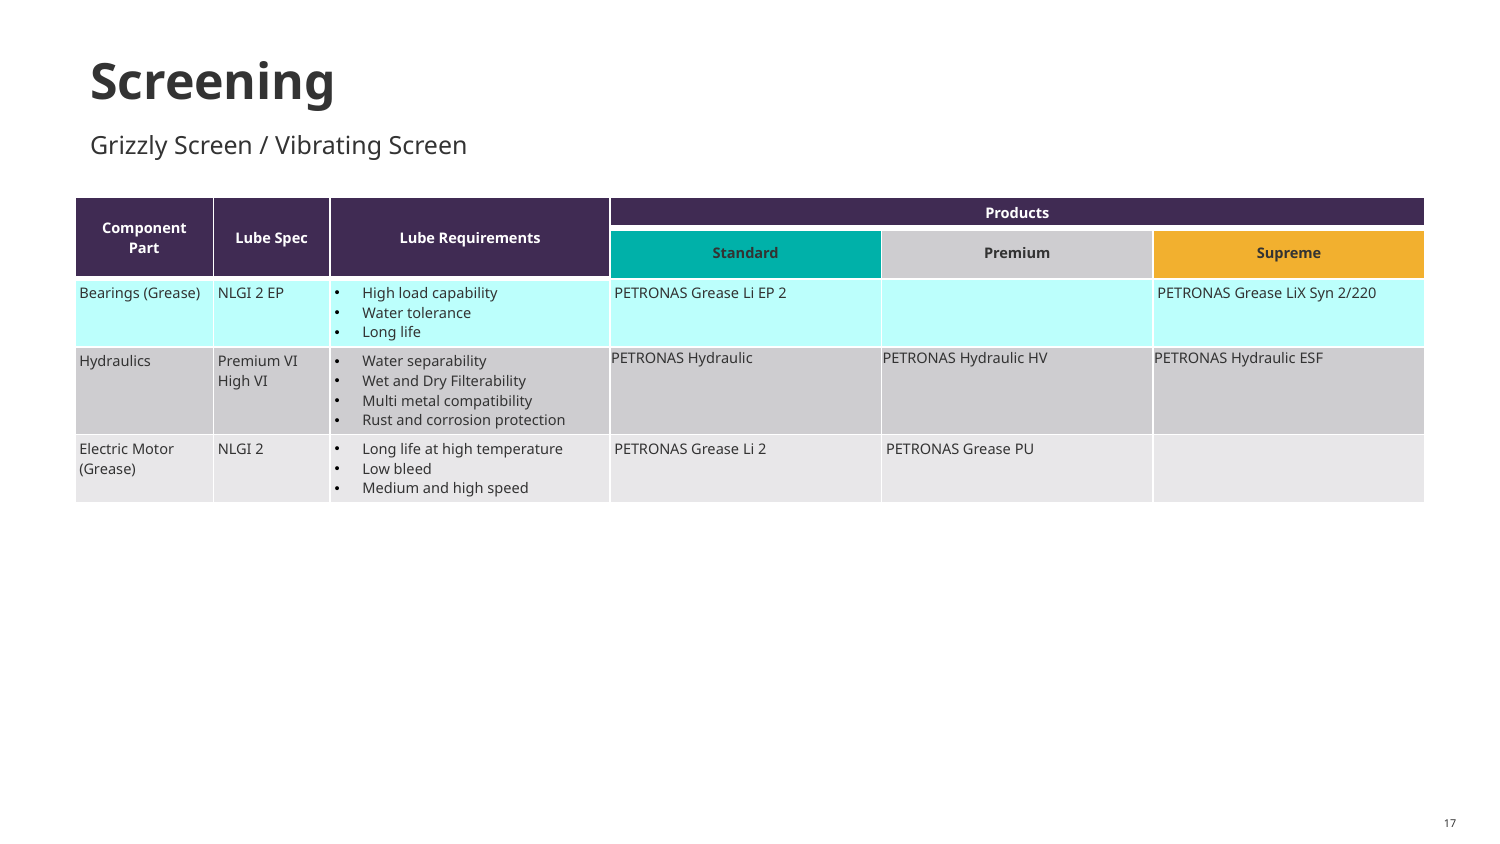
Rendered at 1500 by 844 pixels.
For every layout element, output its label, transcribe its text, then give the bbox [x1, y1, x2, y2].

table_cell PETRONAS Grease LiX Syn 2/220 [1154, 280, 1424, 346]
table_cell High load capability Water tolerance Long life [331, 281, 609, 346]
table_cell Water separability Wet and Dry Filterability Multi metal compatibility Rust and corrosion protection [331, 348, 609, 434]
table_header Lube Requirements [331, 198, 609, 276]
table_cell Long life at high temperature Low bleed Medium and high speed [331, 435, 609, 502]
table_cell [1154, 435, 1424, 502]
table_cell PETRONAS Grease Li EP 2 [611, 280, 881, 346]
table_cell Electric Motor (Grease) [76, 435, 213, 502]
table_cell Supreme [1154, 231, 1424, 278]
table_cell PETRONAS Grease PU [882, 435, 1152, 502]
table_cell [882, 280, 1152, 346]
table_cell PETRONAS Hydraulic [611, 348, 881, 434]
table_cell Premium VI High VI [214, 348, 329, 434]
table_cell PETRONAS Grease Li 2 [611, 435, 881, 502]
table_cell PETRONAS Hydraulic ESF [1154, 348, 1424, 434]
table_header Lube Spec [214, 198, 329, 276]
table_header Component Part [76, 198, 213, 276]
table_cell Hydraulics [76, 348, 213, 434]
table_cell NLGI 2 [214, 435, 329, 502]
table_cell Premium [882, 231, 1152, 278]
title Screening [75, 46, 1425, 113]
table_cell NLGI 2 EP [214, 281, 329, 346]
table_header Products [611, 198, 1424, 225]
list Grizzly Screen / Vibrating Screen [75, 121, 1425, 196]
table_cell PETRONAS Hydraulic HV [882, 348, 1152, 434]
table_cell Standard [611, 231, 881, 278]
table_cell Bearings (Grease) [76, 281, 213, 346]
